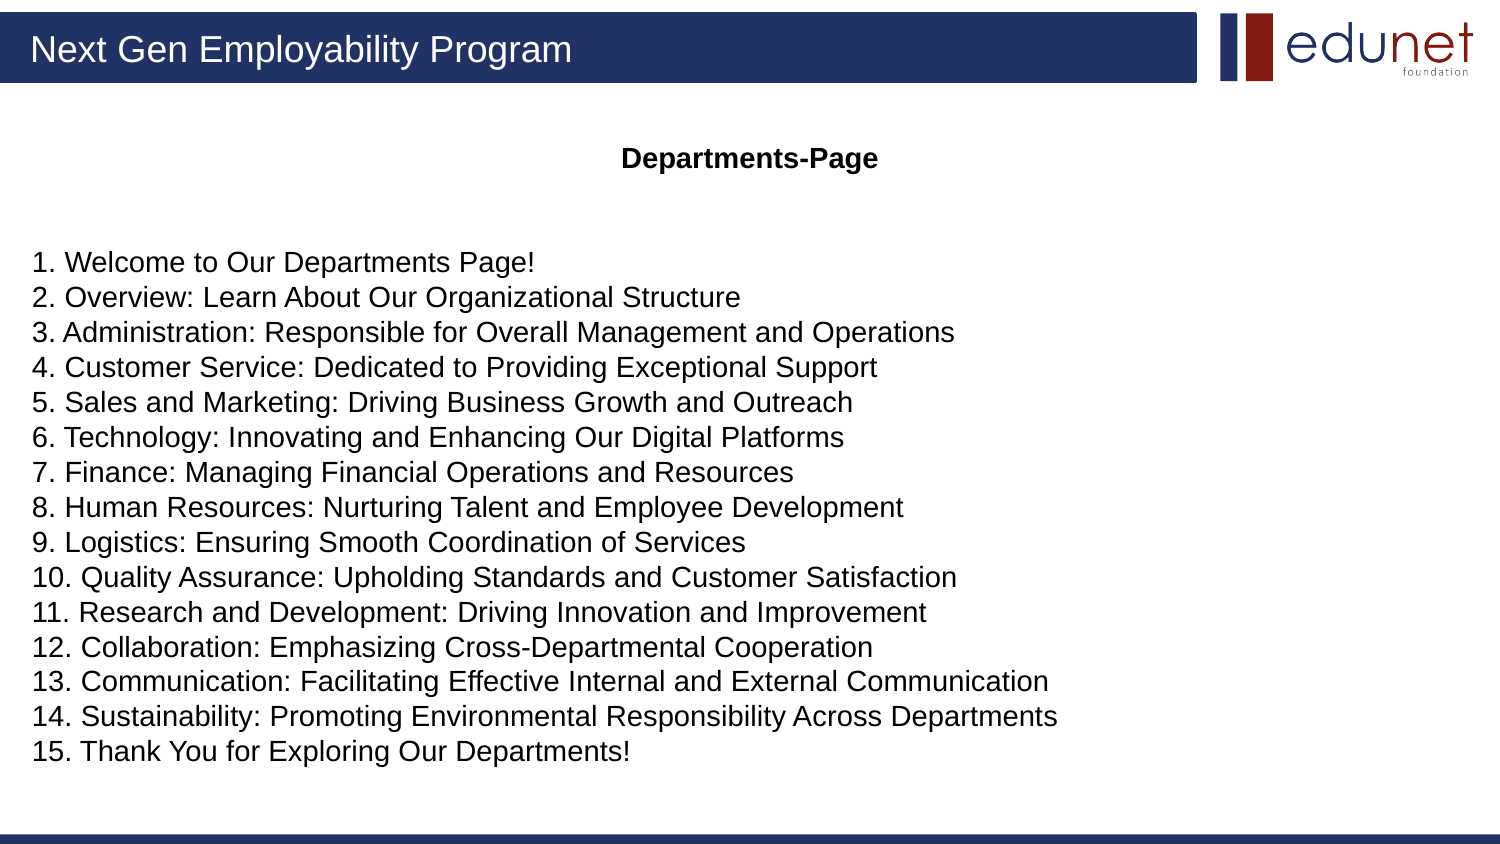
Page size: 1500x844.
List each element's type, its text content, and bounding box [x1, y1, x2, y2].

title Departments-Page [103, 105, 1397, 208]
text_box 1. Welcome to Our Departments Page! 2. Overview: Learn About Our Organizational Structure 3. Administration: Responsible for Overall Management and Operations 4. Customer Service: Dedicated to Providing Exceptional Support 5. Sales and Marketing: Driving Business Growth and Outreach 6. Technology: Innovating and Enhancing Our Digital Platforms 7. Finance: Managing Financial Operations and Resources 8. Human Resources: Nurturing Talent and Employee Development 9. Logistics: Ensuring Smooth Coordination of Services 10. Quality Assurance: Upholding Standards and Customer Satisfaction 11. Research and Development: Driving Innovation and Improvement 12. Collaboration: Emphasizing Cross-Departmental Cooperation 13. Communication: Facilitating Effective Internal and External Communication 14. Sustainability: Promoting Environmental Responsibility Across Departments 15. Thank You for Exploring Our Departments! [17, 235, 1482, 775]
picture [1279, 14, 1482, 83]
